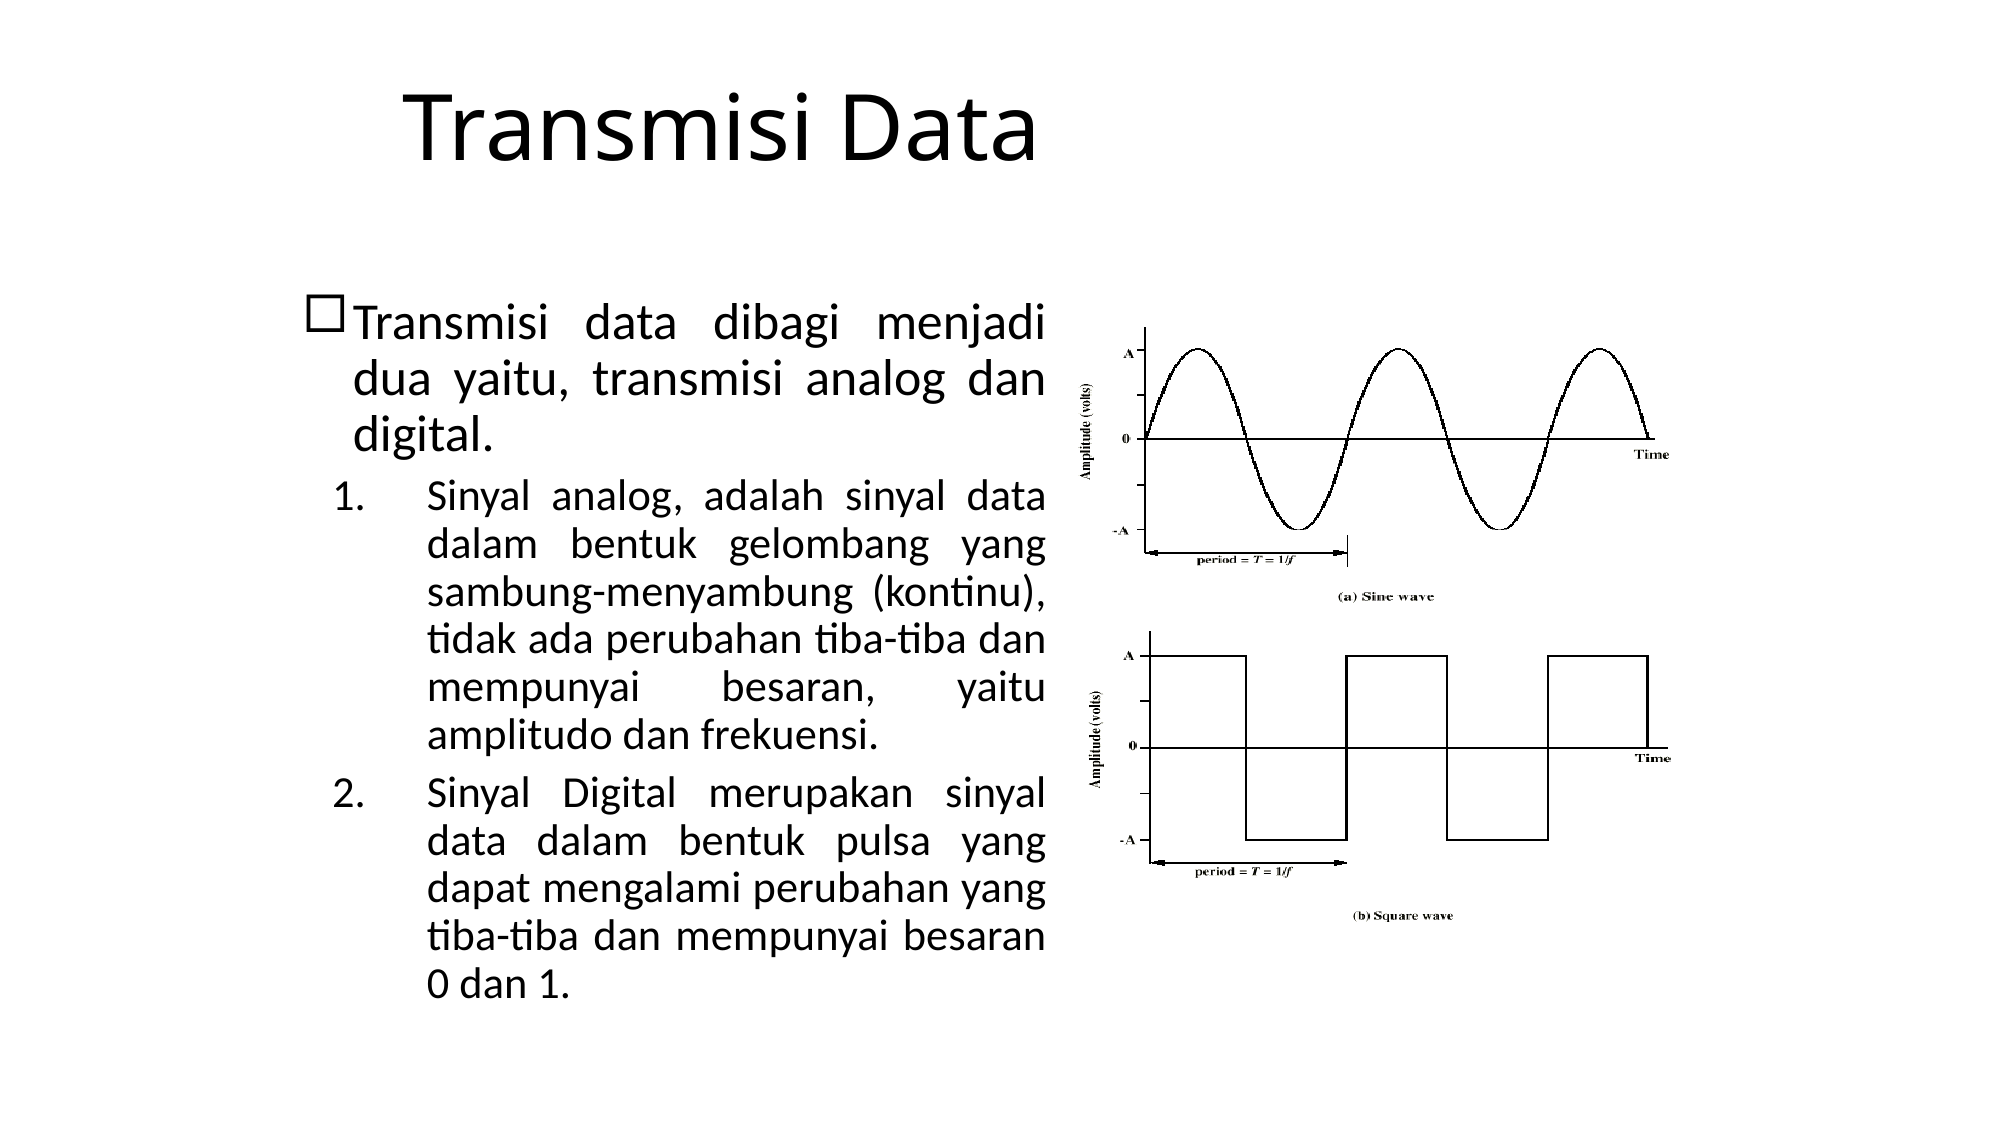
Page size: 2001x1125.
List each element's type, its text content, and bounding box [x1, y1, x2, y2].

picture [1074, 299, 1688, 925]
title Transmisi Data [387, 50, 1725, 213]
list Transmisi data dibagi menjadi dua yaitu, transmisi analog dan digital. Sinyal analog, adalah sinyal data dalam bentuk gelombang yang sambung-menyambung (kontinu), tidak ada perubahan tiba-tiba dan mempunyai besaran, yaitu amplitudo dan frekuensi. Sinyal Digital merupakan sinyal data dalam bentuk pulsa yang dapat mengalami perubahan yang tiba-tiba dan mempunyai besaran 0 dan 1. [287, 287, 1063, 1025]
